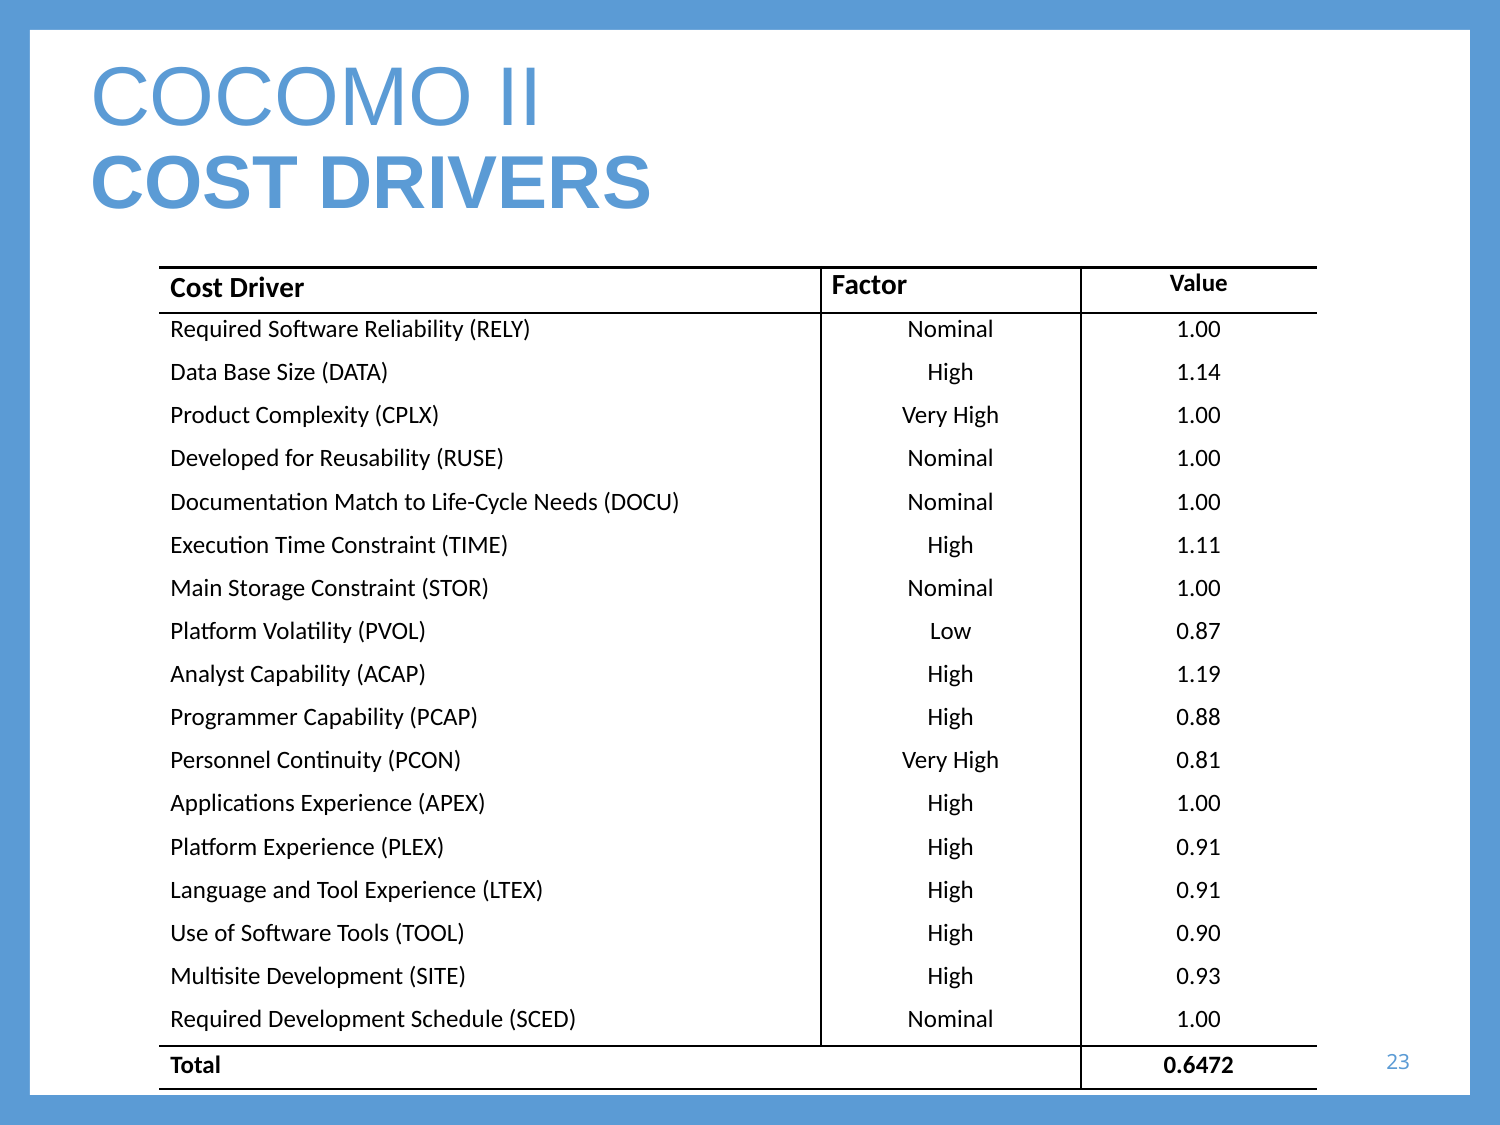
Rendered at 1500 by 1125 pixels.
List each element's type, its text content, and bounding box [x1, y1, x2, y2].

table_cell 0.91 [1082, 830, 1317, 873]
table_cell 1.00 [1082, 314, 1317, 356]
table_cell 0.91 [1082, 873, 1317, 917]
table_cell Nominal [822, 485, 1080, 529]
table_cell Required Development Schedule (SCED) [159, 1003, 820, 1045]
table_cell Nominal [822, 314, 1080, 356]
table_cell Programmer Capability (PCAP) [159, 701, 820, 744]
table_cell Platform Volatility (PVOL) [159, 615, 820, 658]
table_header Value [1082, 269, 1317, 312]
table_cell Low [822, 615, 1080, 658]
table_cell Required Software Reliability (RELY) [159, 314, 820, 356]
table_cell High [822, 356, 1080, 399]
table_cell 0.87 [1082, 615, 1317, 658]
table_cell 1.19 [1082, 658, 1317, 701]
table_cell High [822, 830, 1080, 873]
table_header Factor [822, 269, 1080, 312]
table_cell 0.88 [1082, 701, 1317, 744]
table_cell Very High [822, 744, 1080, 787]
table_cell High [822, 701, 1080, 744]
table_cell 0.90 [1082, 917, 1317, 960]
table_cell 0.93 [1082, 960, 1317, 1003]
table_cell Use of Software Tools (TOOL) [159, 917, 820, 960]
table_cell Nominal [822, 572, 1080, 615]
table_cell High [822, 529, 1080, 572]
table_cell 1.14 [1082, 356, 1317, 399]
table_cell Data Base Size (DATA) [159, 356, 820, 399]
slide_number 23 [1074, 1025, 1425, 1100]
table_cell High [822, 658, 1080, 701]
table_cell Very High [822, 399, 1080, 442]
table_cell Main Storage Constraint (STOR) [159, 572, 820, 615]
table_cell 1.00 [1082, 787, 1317, 830]
table_cell 1.00 [1082, 572, 1317, 615]
table_cell Total [159, 1047, 1074, 1088]
table_cell Documentation Match to Life-Cycle Needs (DOCU) [159, 485, 820, 529]
table_cell High [822, 960, 1080, 1003]
table_cell Nominal [822, 1003, 1080, 1045]
table_cell High [822, 917, 1080, 960]
table_cell Nominal [822, 442, 1080, 485]
table_cell 1.11 [1082, 529, 1317, 572]
table_cell Language and Tool Experience (LTEX) [159, 873, 820, 917]
table_cell Execution Time Constraint (TIME) [159, 529, 820, 572]
table_cell Multisite Development (SITE) [159, 960, 820, 1003]
title COCOMO II COST DRIVERS [75, 45, 1425, 233]
table_cell 1.00 [1082, 399, 1317, 442]
table_cell Platform Experience (PLEX) [159, 830, 820, 873]
table_cell High [822, 873, 1080, 917]
table_cell Applications Experience (APEX) [159, 787, 820, 830]
table_cell 0.81 [1082, 744, 1317, 787]
table_cell 1.00 [1082, 442, 1317, 485]
table_cell 1.00 [1082, 485, 1317, 529]
table_cell High [822, 787, 1080, 830]
table_cell Developed for Reusability (RUSE) [159, 442, 820, 485]
table_header Cost Driver [159, 269, 820, 312]
table_cell Product Complexity (CPLX) [159, 399, 820, 442]
table_cell Analyst Capability (ACAP) [159, 658, 820, 701]
table_cell Personnel Continuity (PCON) [159, 744, 820, 787]
table_cell 1.00 [1082, 1003, 1317, 1025]
